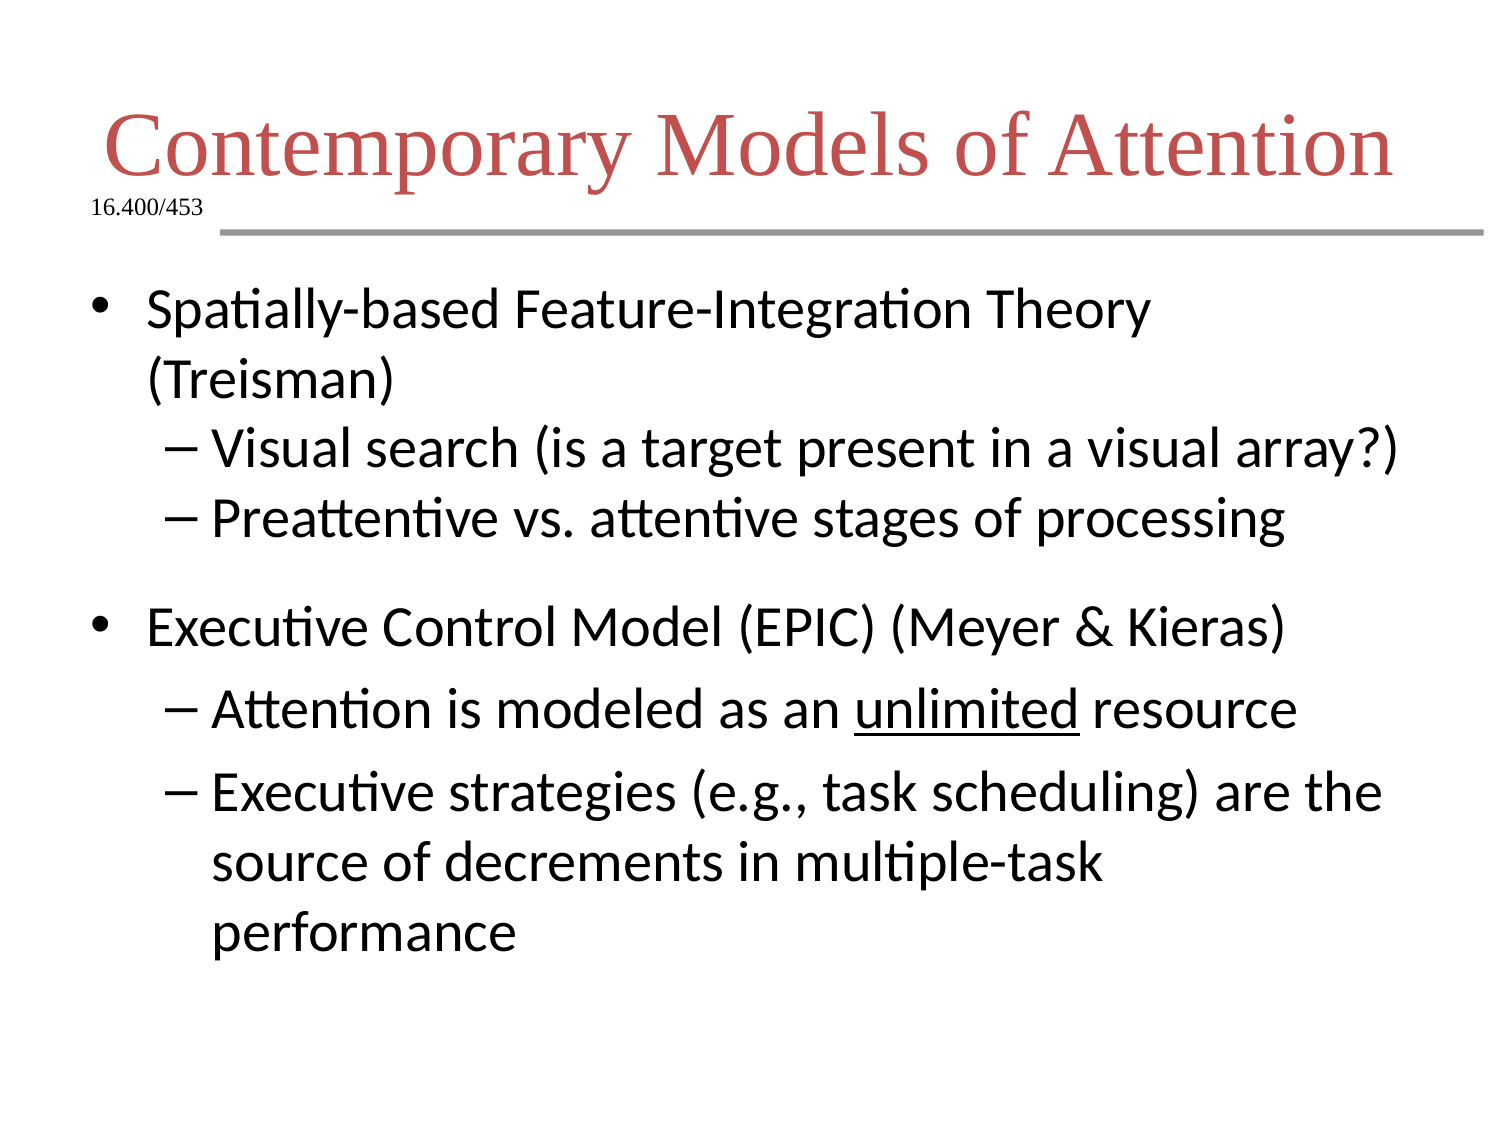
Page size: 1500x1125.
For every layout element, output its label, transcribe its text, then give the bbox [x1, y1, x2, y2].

list Spatially-based Feature-Integration Theory (Treisman) Visual search (is a target present in a visual array?) Preattentive vs. attentive stages of processing Executive Control Model (EPIC) (Meyer & Kieras) Attention is modeled as an unlimited resource Executive strategies (e.g., task scheduling) are the source of decrements in multiple-task performance [75, 262, 1425, 1005]
title Contemporary Models of Attention [75, 45, 1425, 233]
